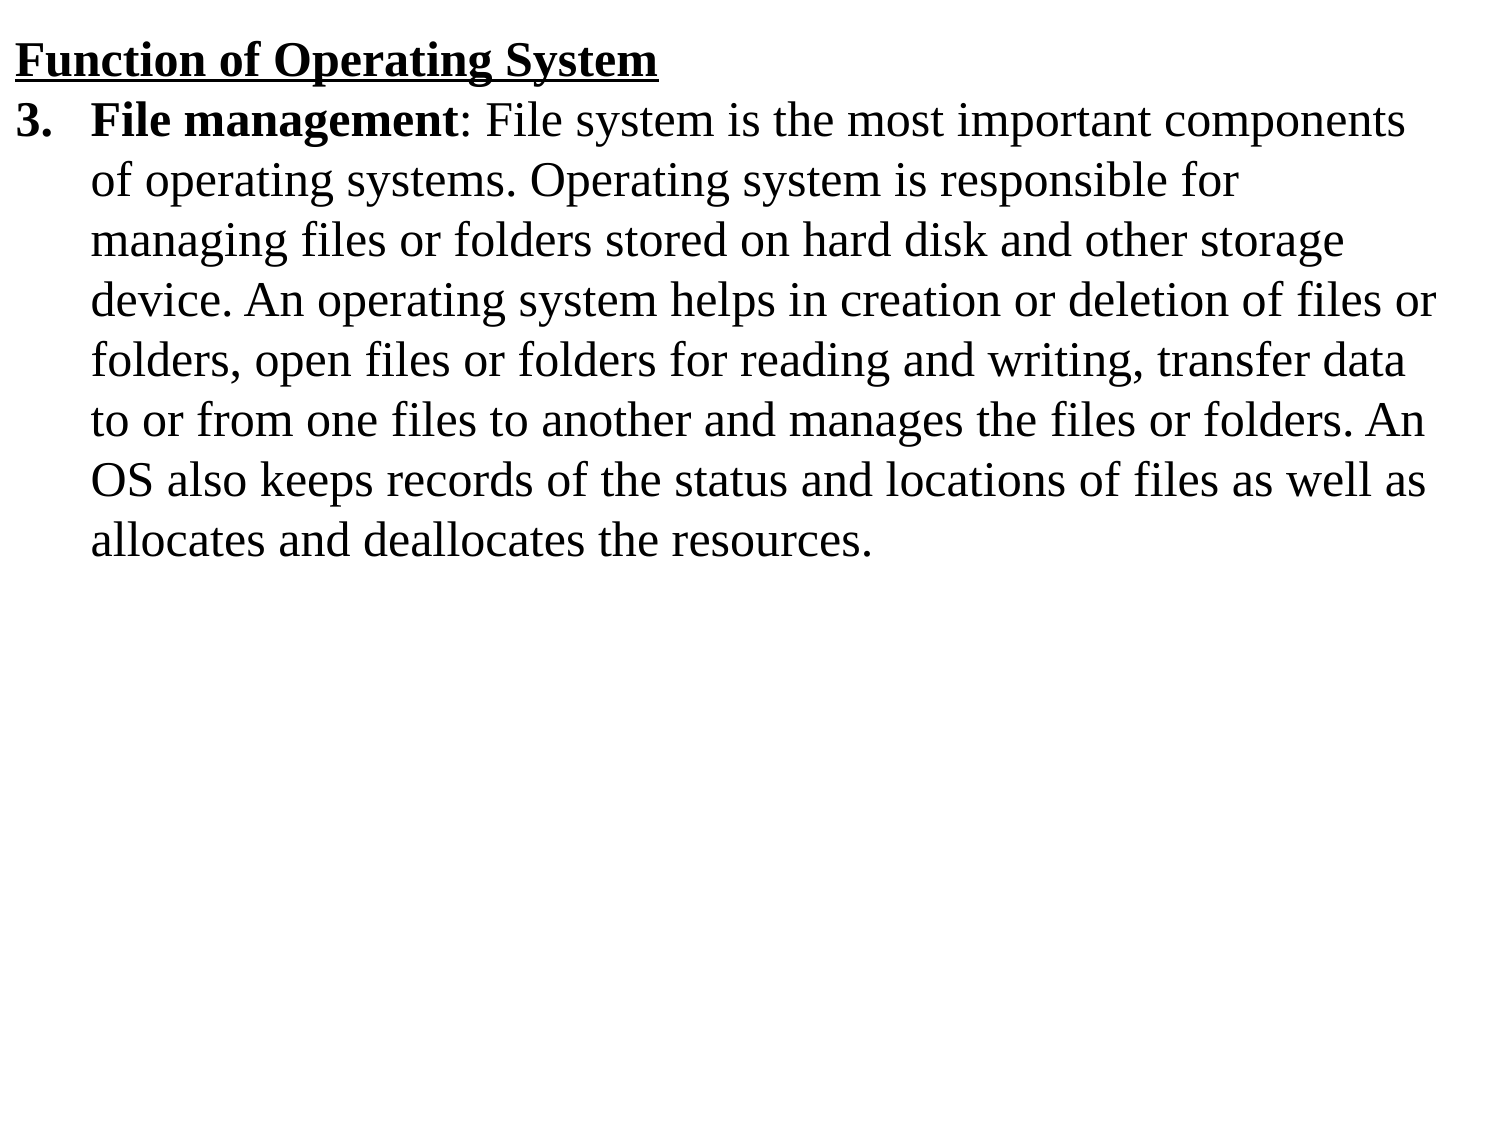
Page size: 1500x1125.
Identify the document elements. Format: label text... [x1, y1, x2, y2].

text_box Function of Operating System File management: File system is the most important components of operating systems. Operating system is responsible for managing files or folders stored on hard disk and other storage device. An operating system helps in creation or deletion of files or folders, open files or folders for reading and writing, transfer data to or from one files to another and manages the files or folders. An OS also keeps records of the status and locations of files as well as allocates and deallocates the resources. [0, 18, 1463, 634]
